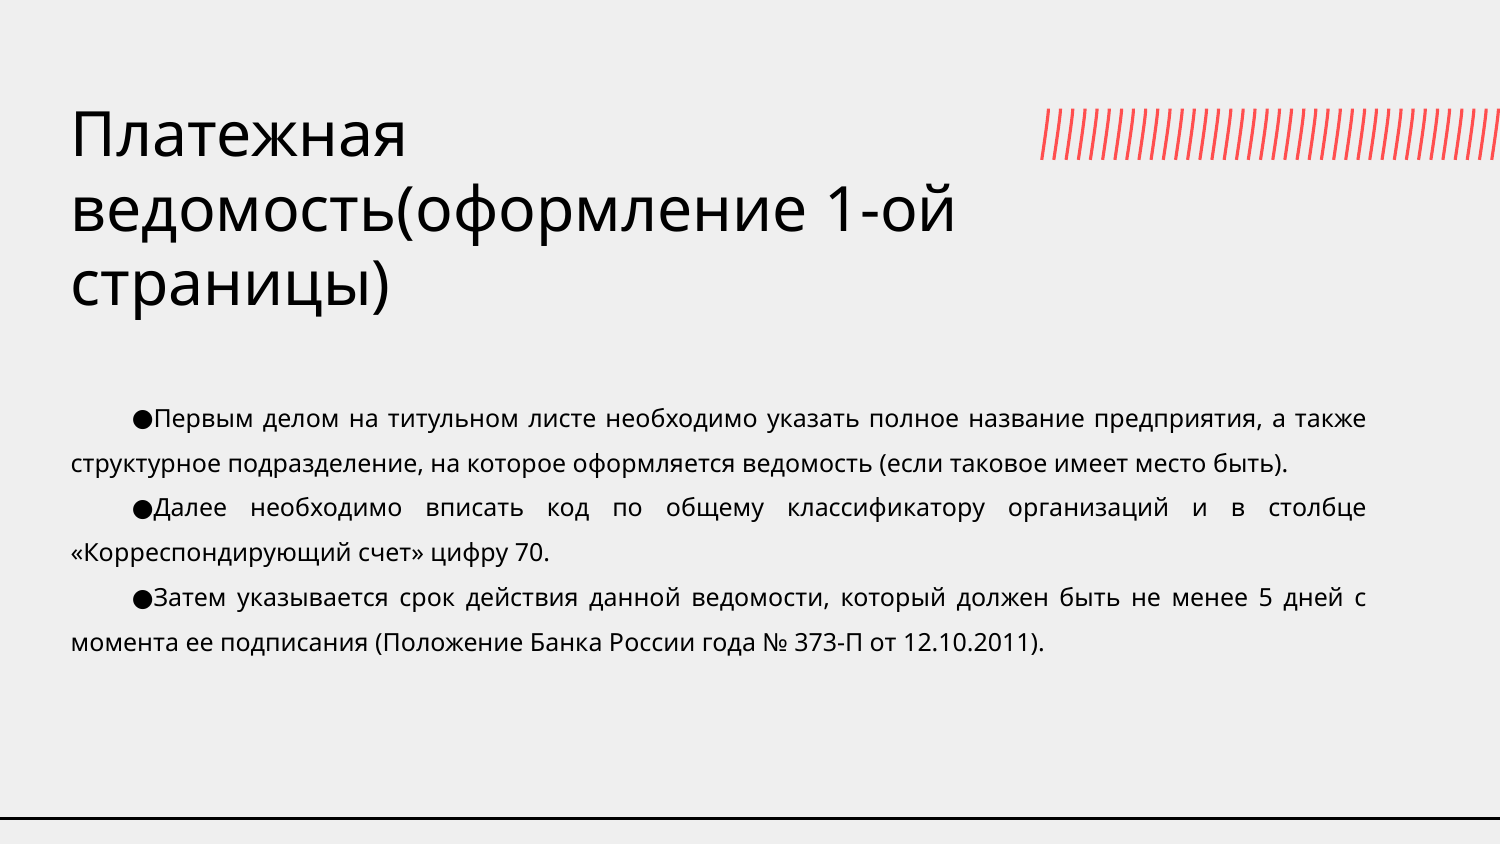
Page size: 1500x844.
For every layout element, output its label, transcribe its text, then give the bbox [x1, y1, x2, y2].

title Платежная ведомость(оформление 1-ой страницы) [55, 78, 1134, 173]
text_box Первым делом на титульном листе необходимо указать полное название предприятия, а также структурное подразделение, на которое оформляется ведомость (если таковое имеет место быть). Далее необходимо вписать код по общему классификатору организаций и в столбце «Корреспондирующий счет» цифру 70. Затем указывается срок действия данной ведомости, который должен быть не менее 5 дней с момента ее подписания (Положение Банка России года № 373-П от 12.10.2011). [55, 335, 1384, 731]
